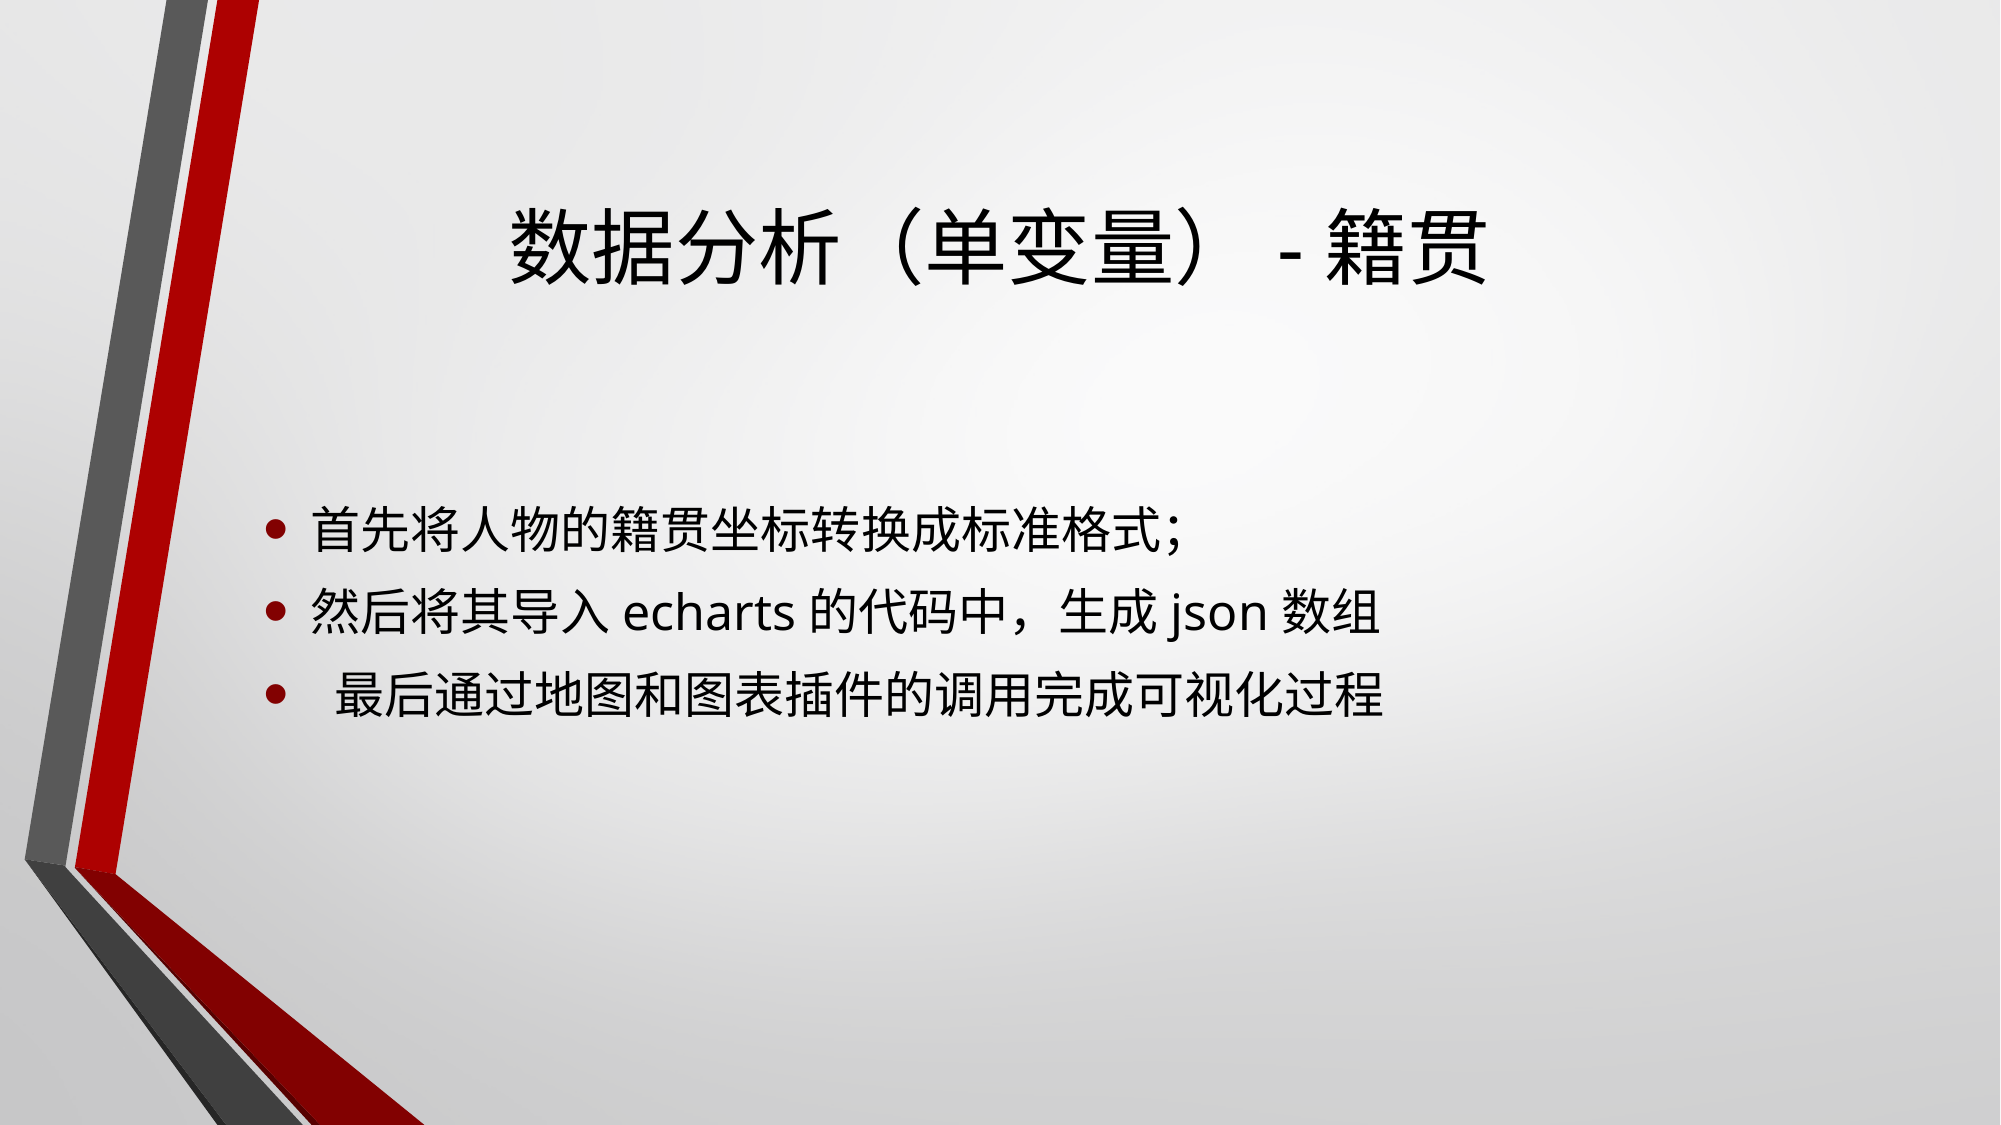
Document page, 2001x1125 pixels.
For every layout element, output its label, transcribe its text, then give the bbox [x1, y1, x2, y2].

list 首先将人物的籍贯坐标转换成标准格式； 然后将其导入echarts的代码中，生成json数组 最后通过地图和图表插件的调用完成可视化过程 [248, 356, 1893, 865]
title 数据分析（单变量）-籍贯 [178, 101, 1822, 389]
